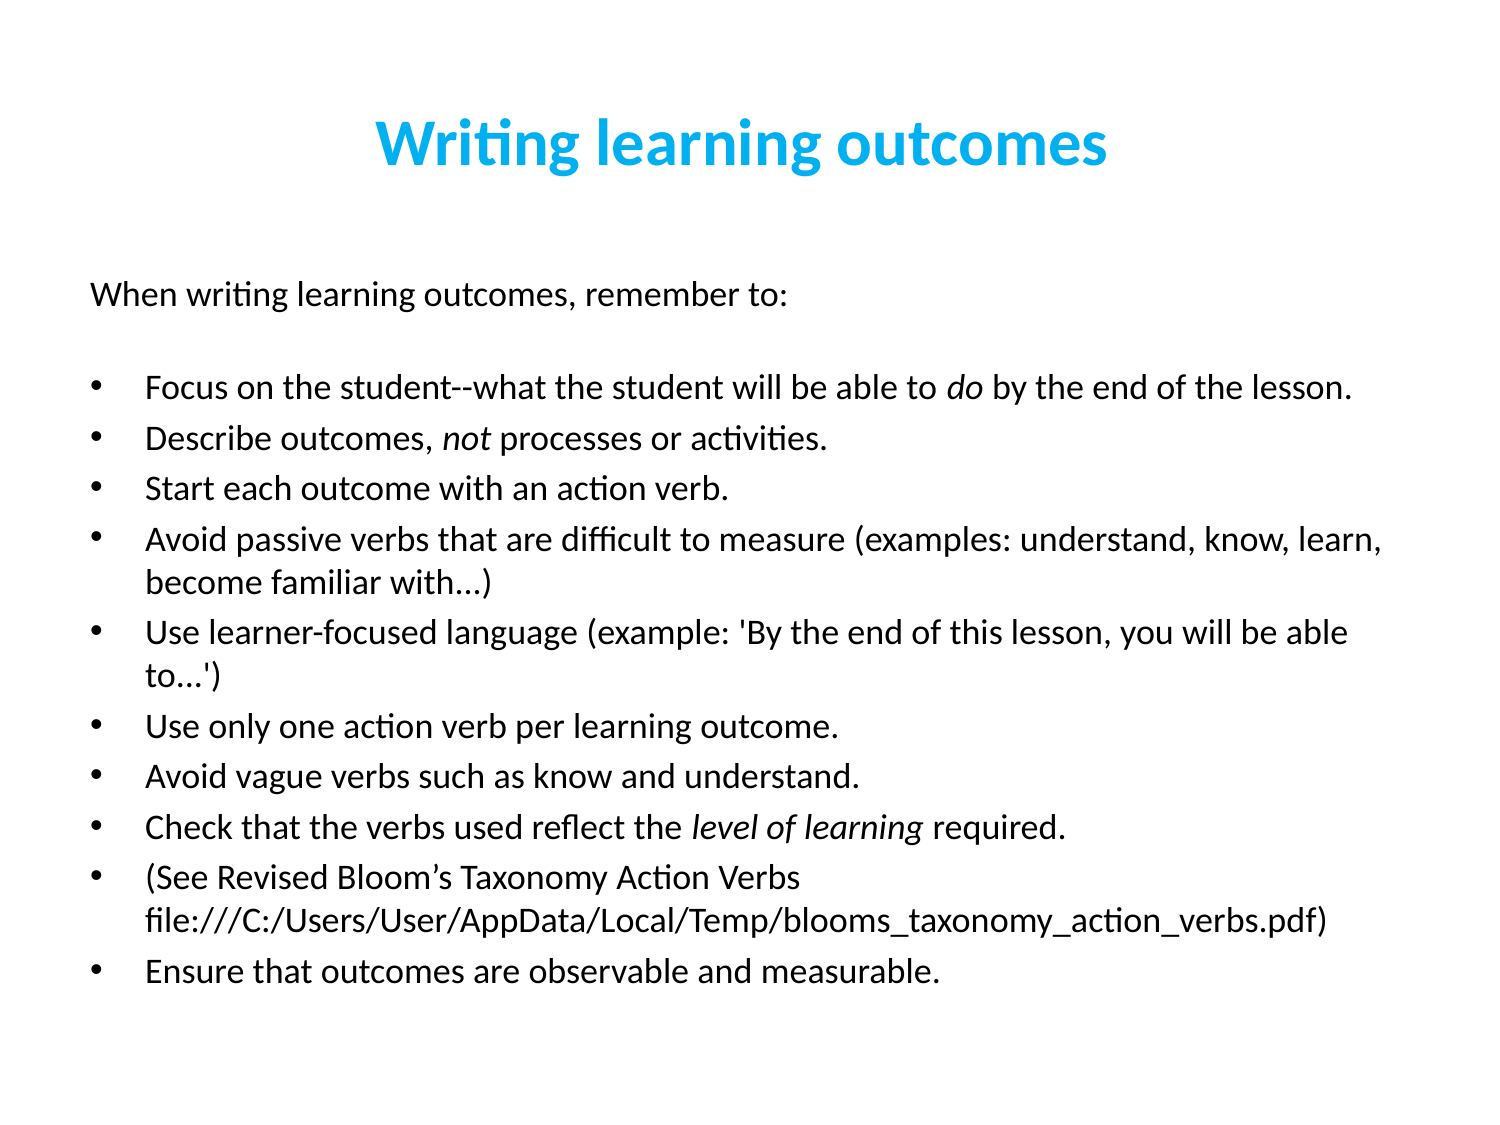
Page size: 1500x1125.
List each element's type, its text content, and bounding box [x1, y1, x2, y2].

title Writing learning outcomes [75, 45, 1425, 233]
list When writing learning outcomes, remember to: Focus on the student--what the student will be able to do by the end of the lesson. Describe outcomes, not processes or activities. Start each outcome with an action verb. Avoid passive verbs that are difficult to measure (examples: understand, know, learn, become familiar with...) Use learner-focused language (example: 'By the end of this lesson, you will be able to...') Use only one action verb per learning outcome. Avoid vague verbs such as know and understand. Check that the verbs used reflect the level of learning required. (See Revised Bloom’s Taxonomy Action Verbs file:///C:/Users/User/AppData/Local/Temp/blooms_taxonomy_action_verbs.pdf) Ensure that outcomes are observable and measurable. [75, 262, 1425, 1005]
